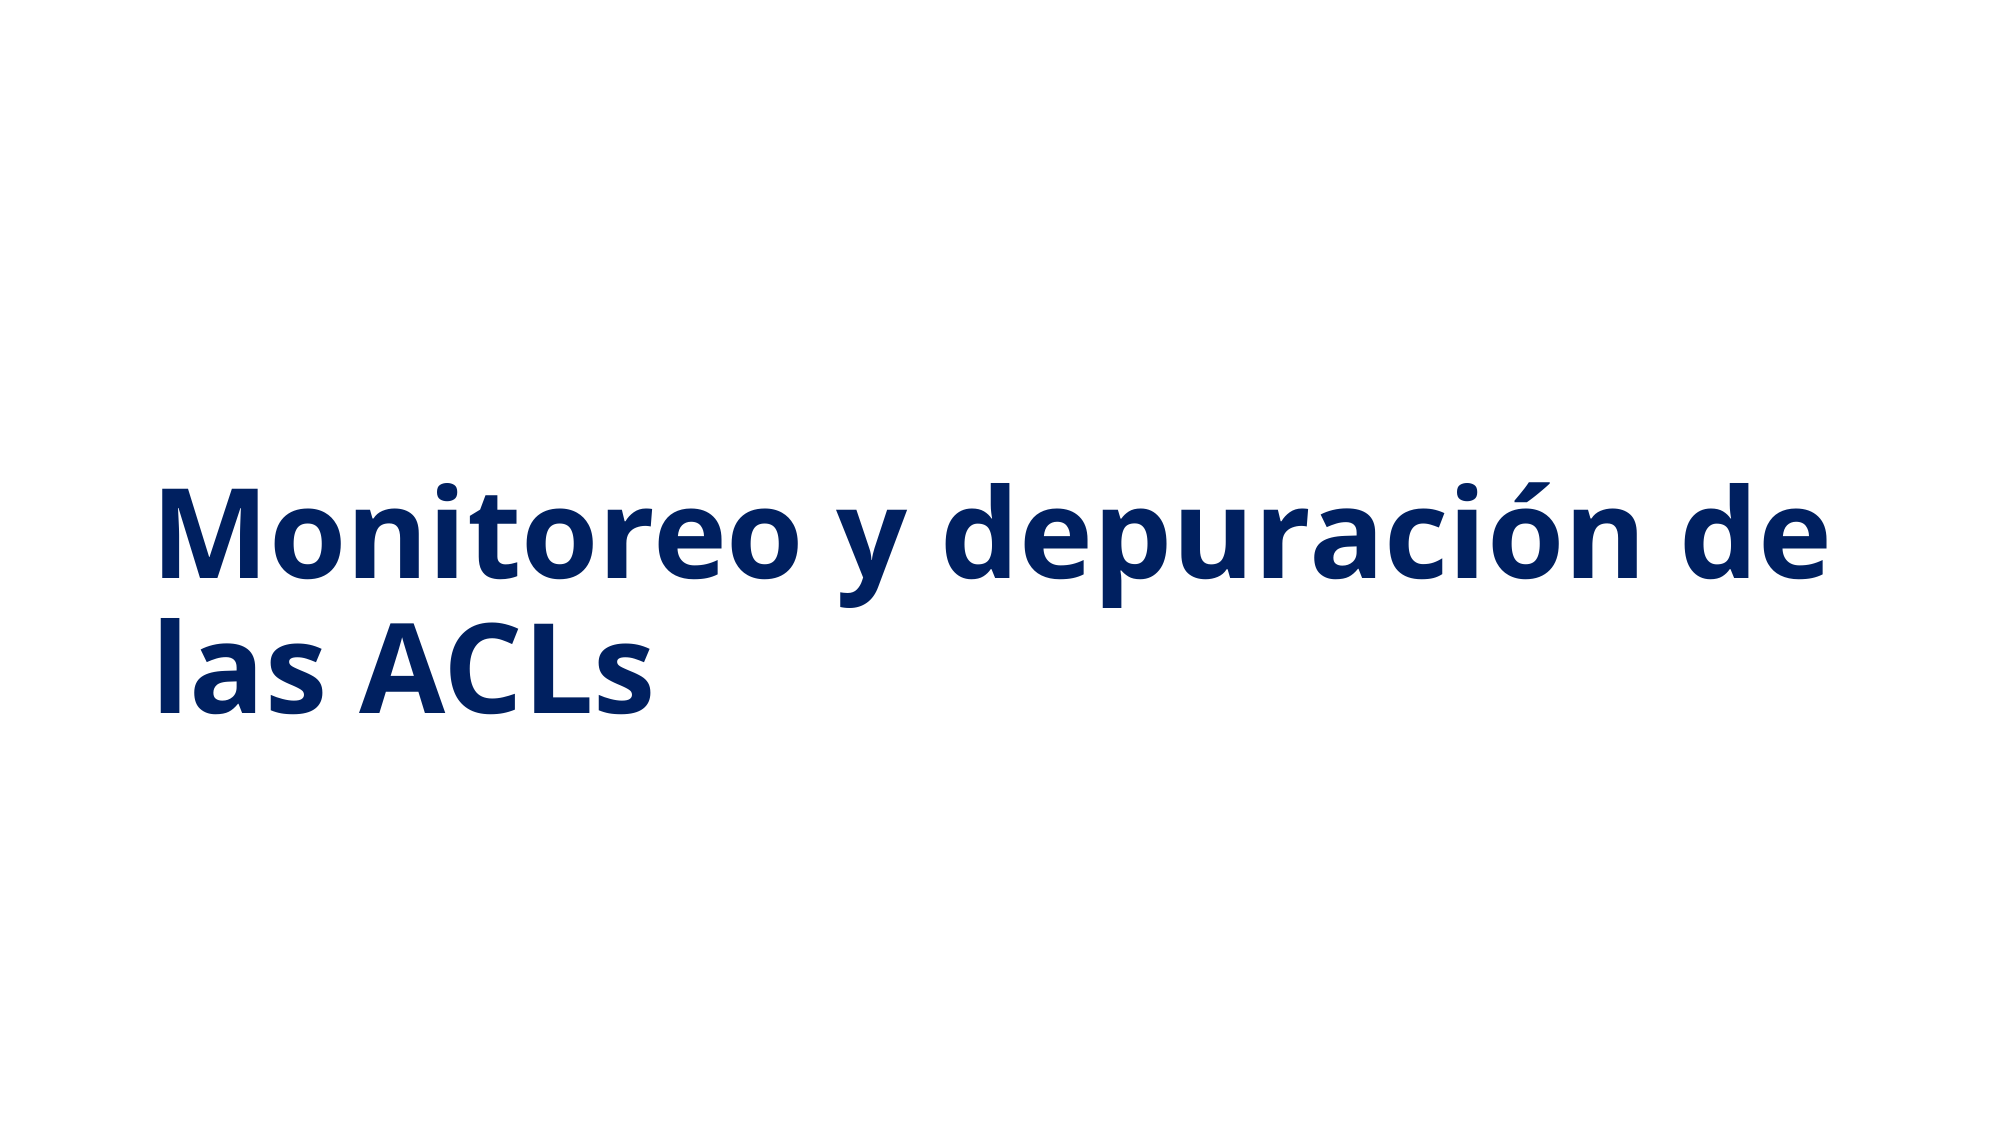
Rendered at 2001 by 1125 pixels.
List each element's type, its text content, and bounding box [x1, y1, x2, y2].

title Monitoreo y depuración de las ACLs [136, 280, 1862, 749]
